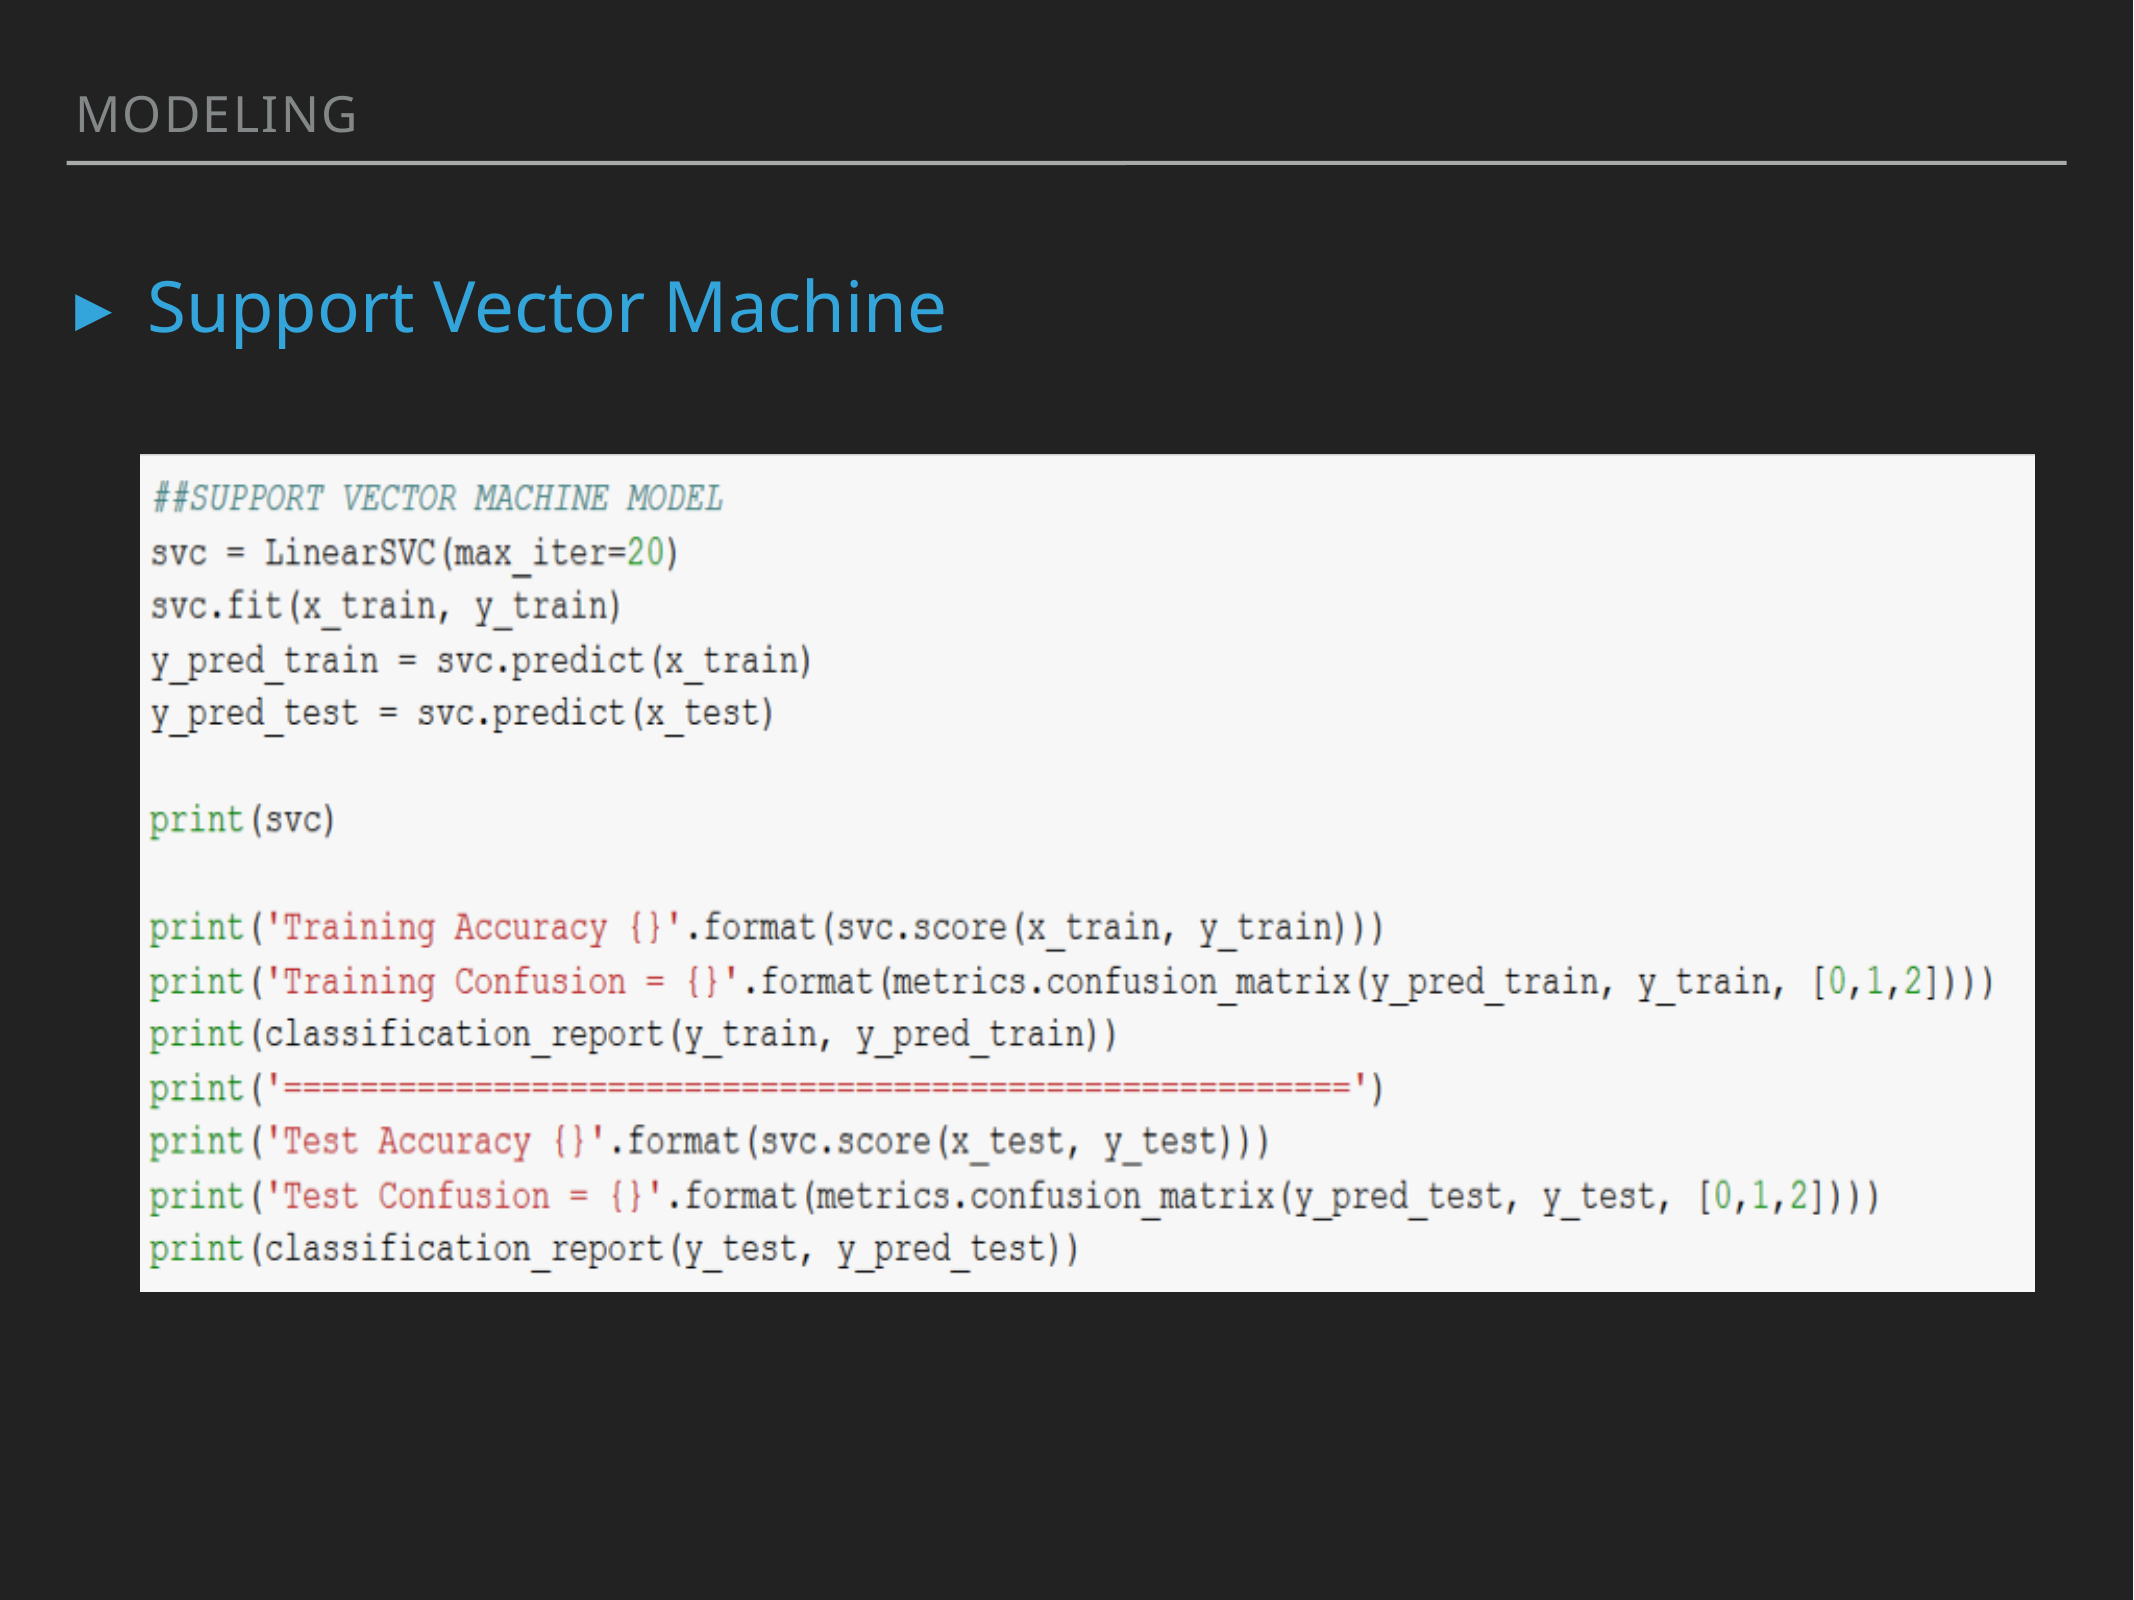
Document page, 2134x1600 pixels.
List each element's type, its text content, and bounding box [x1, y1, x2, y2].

list Support Vector Machine [66, 252, 2068, 1453]
list Modeling [66, 74, 1901, 151]
picture [140, 454, 2035, 1293]
